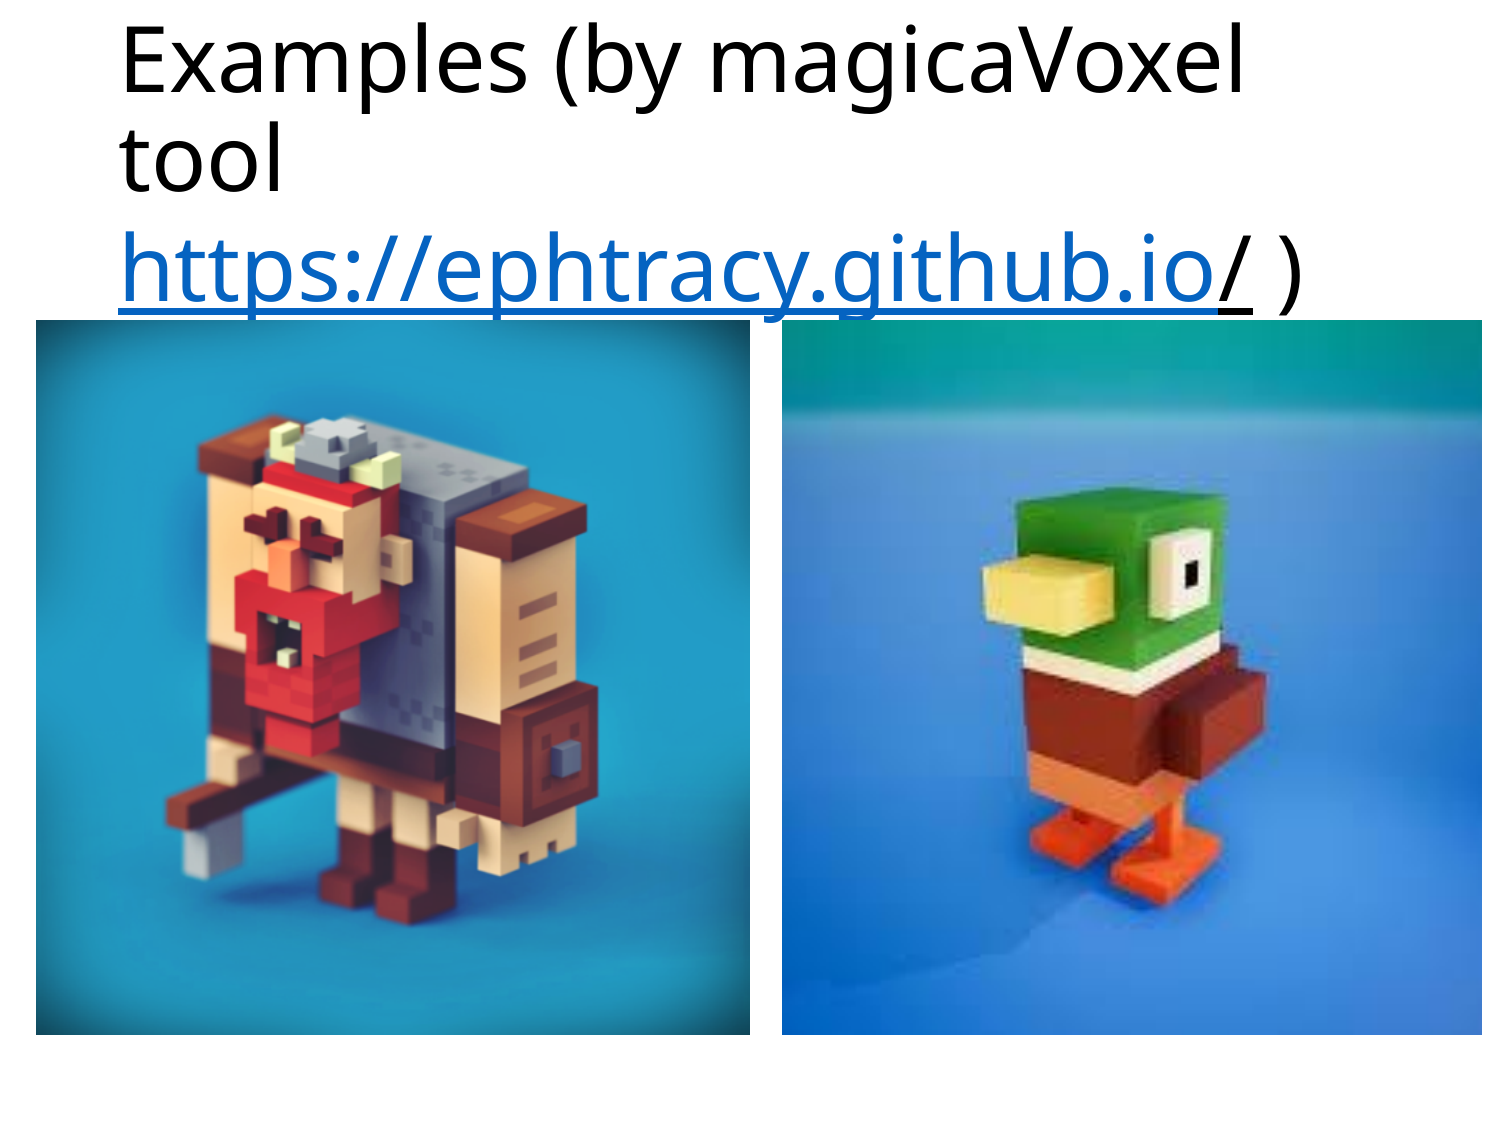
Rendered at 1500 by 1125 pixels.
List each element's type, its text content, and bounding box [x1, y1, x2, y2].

picture [782, 320, 1482, 1035]
title Examples (by magicaVoxel tool https://ephtracy.github.io/ ) [103, 59, 1397, 278]
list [36, 320, 750, 1035]
